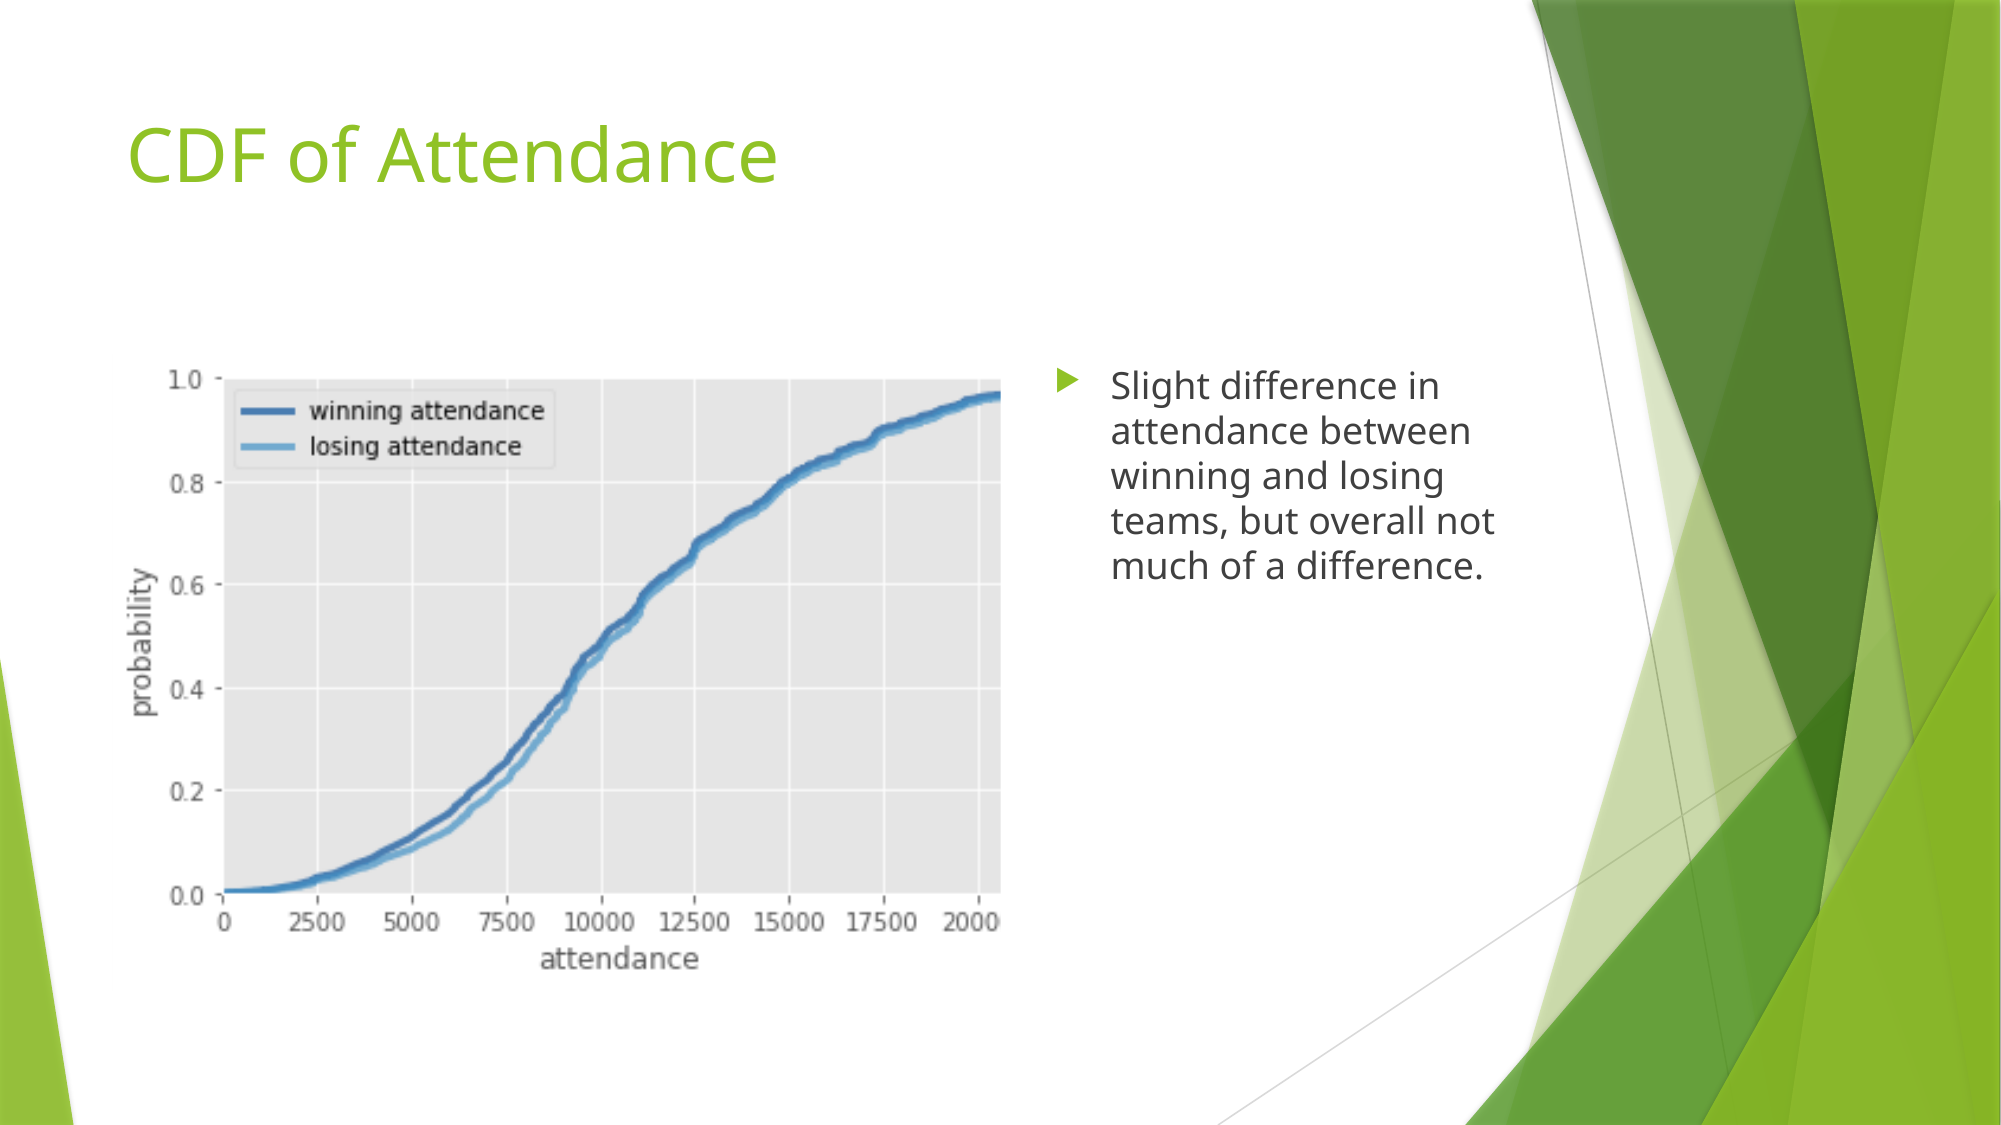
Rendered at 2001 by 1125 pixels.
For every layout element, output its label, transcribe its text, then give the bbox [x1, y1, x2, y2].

list Slight difference in attendance between winning and losing teams, but overall not much of a difference. [1039, 354, 1521, 992]
picture [110, 353, 1002, 992]
title CDF of Attendance [111, 99, 1522, 317]
